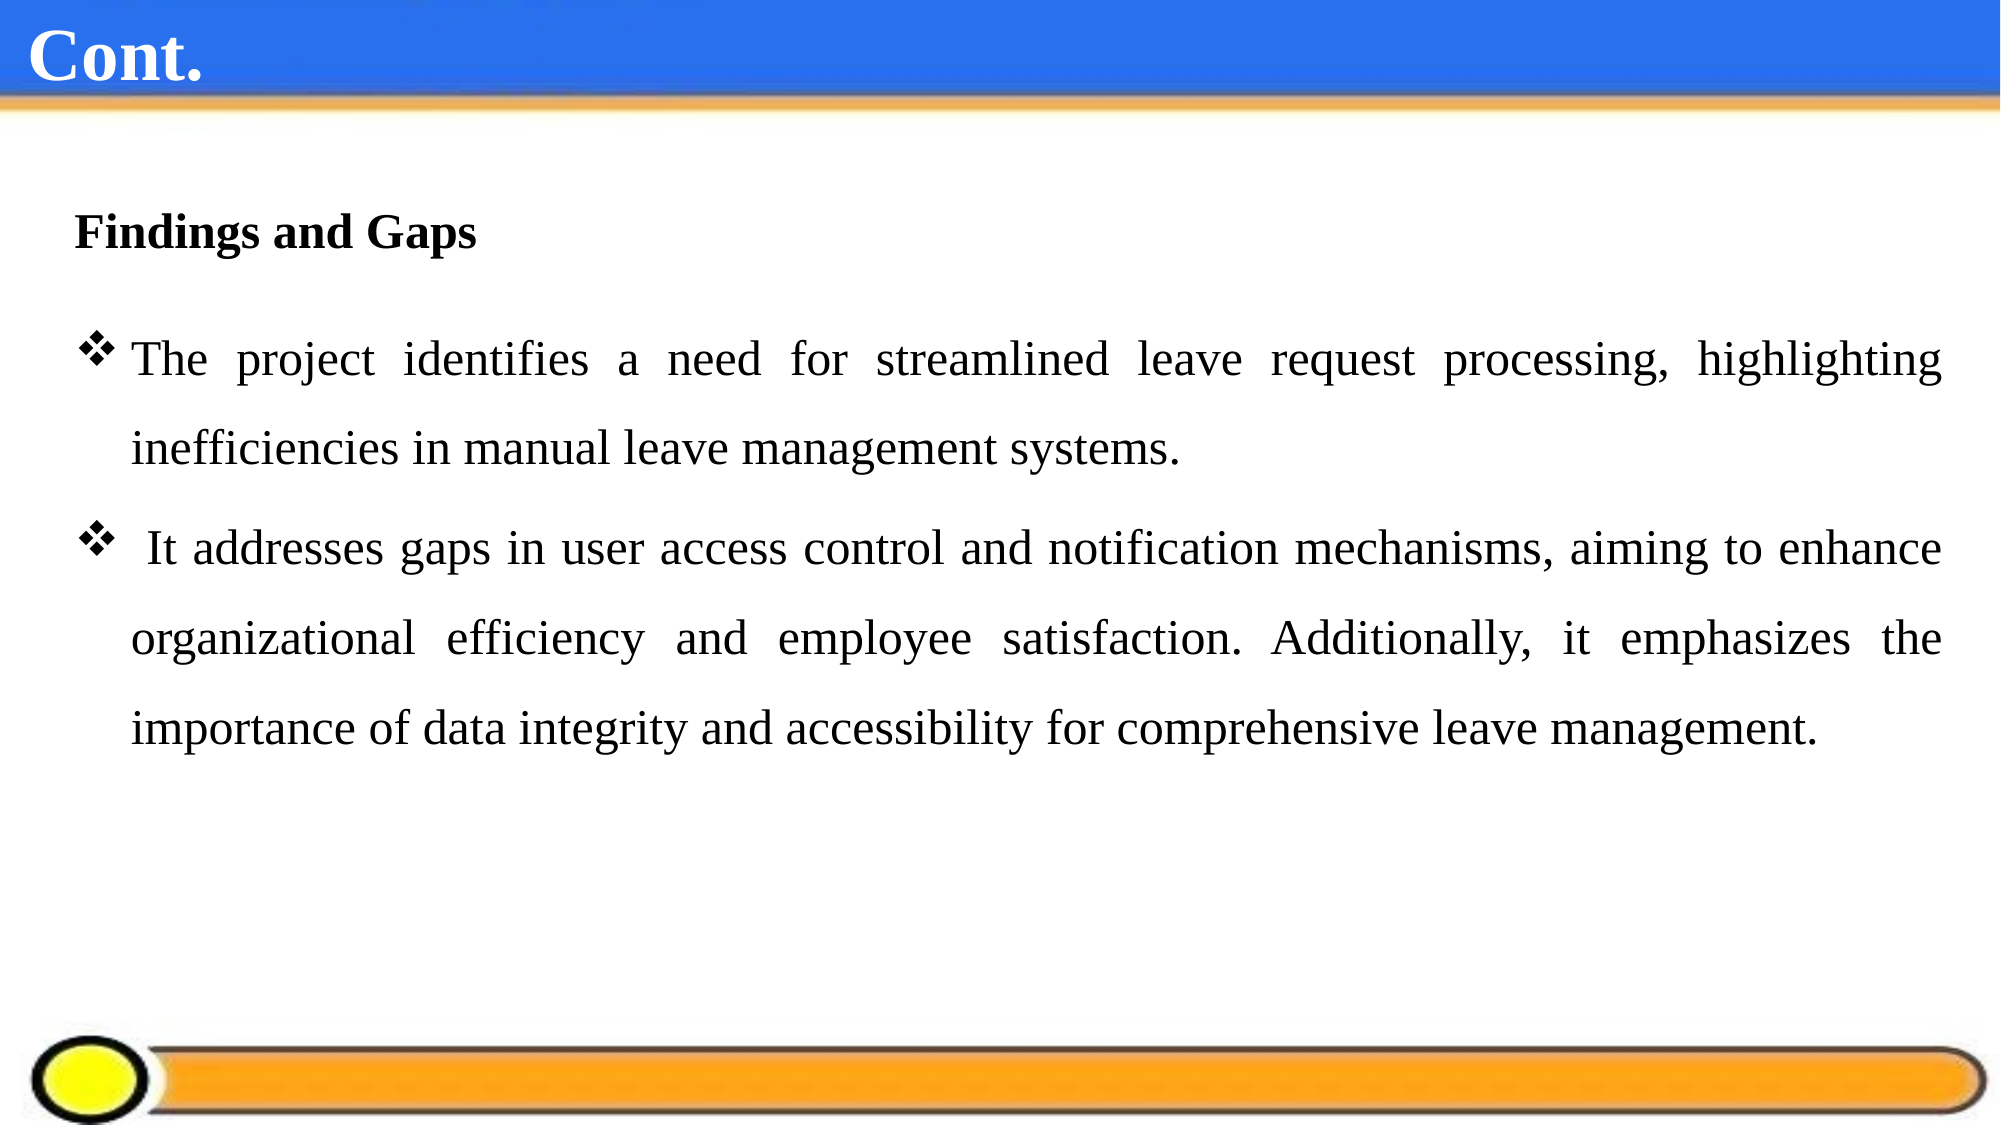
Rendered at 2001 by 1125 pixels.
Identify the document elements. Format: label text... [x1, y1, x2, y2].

text_box Findings and Gaps [59, 191, 1069, 266]
title Cont. [12, 0, 238, 100]
picture [0, 0, 2001, 1125]
list The project identifies a need for streamlined leave request processing, highlighting inefficiencies in manual leave management systems. It addresses gaps in user access control and notification mechanisms, aiming to enhance organizational efficiency and employee satisfaction. Additionally, it emphasizes the importance of data integrity and accessibility for comprehensive leave management. [59, 287, 1960, 784]
